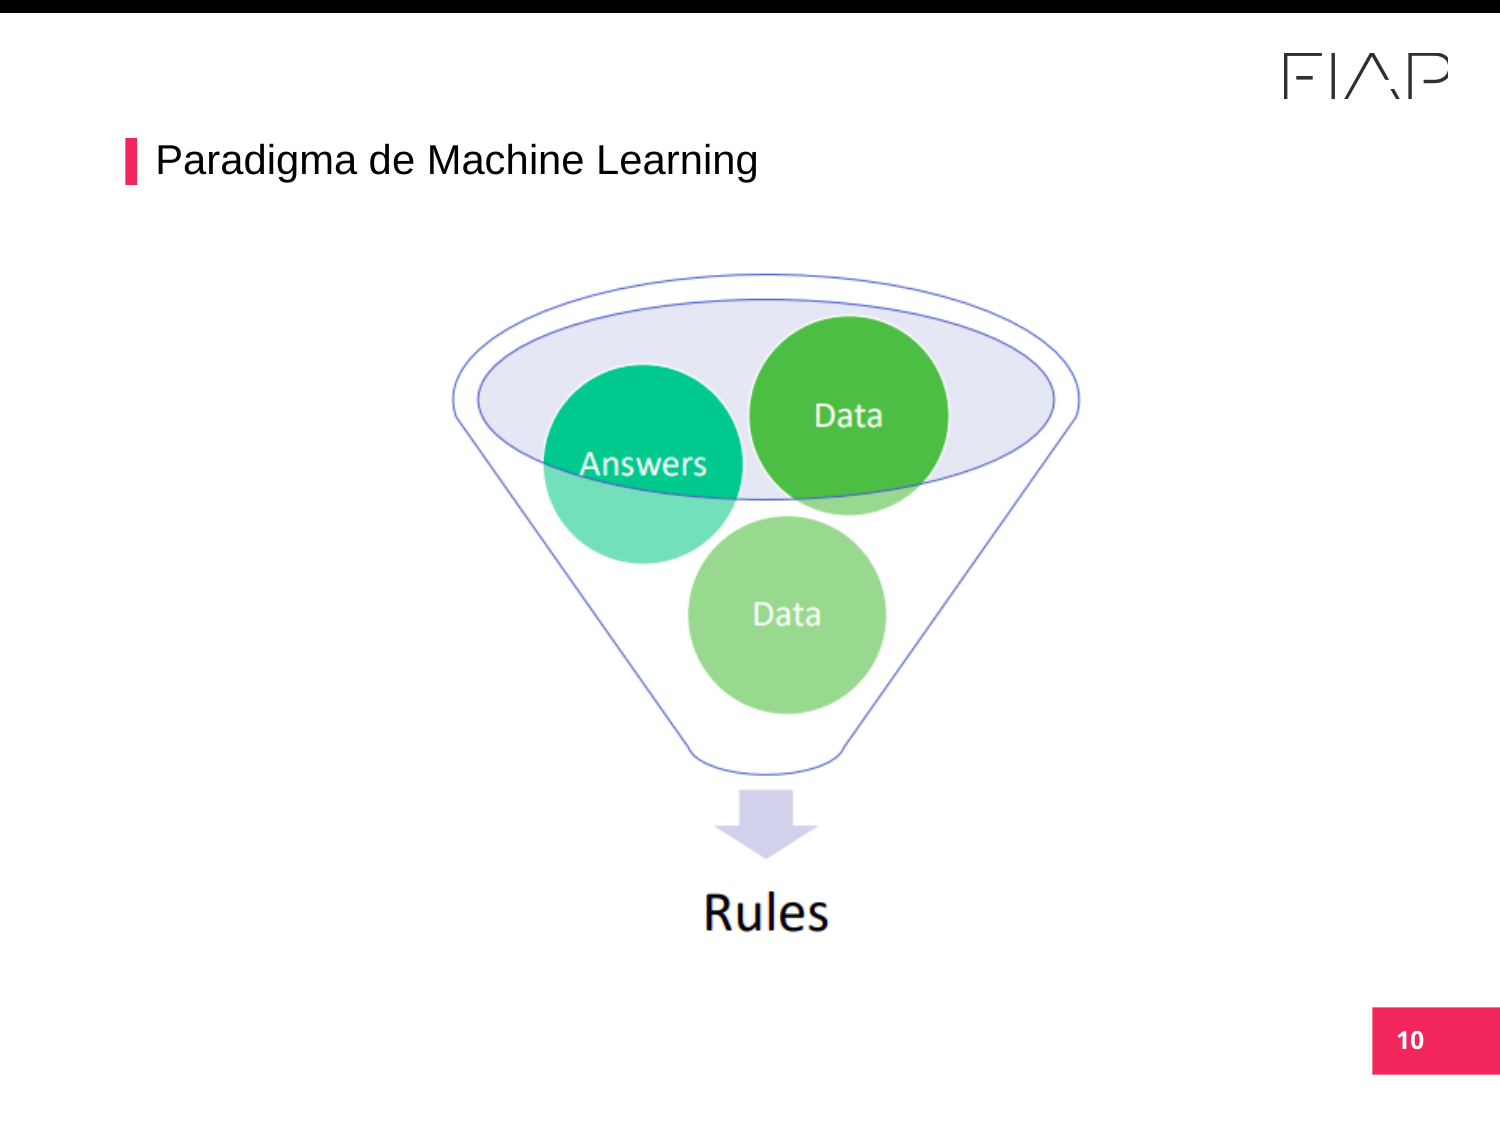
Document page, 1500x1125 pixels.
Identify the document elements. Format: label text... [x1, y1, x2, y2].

picture [389, 237, 1111, 973]
picture [1284, 53, 1448, 99]
text_box Paradigma de Machine Learning [140, 117, 1297, 198]
